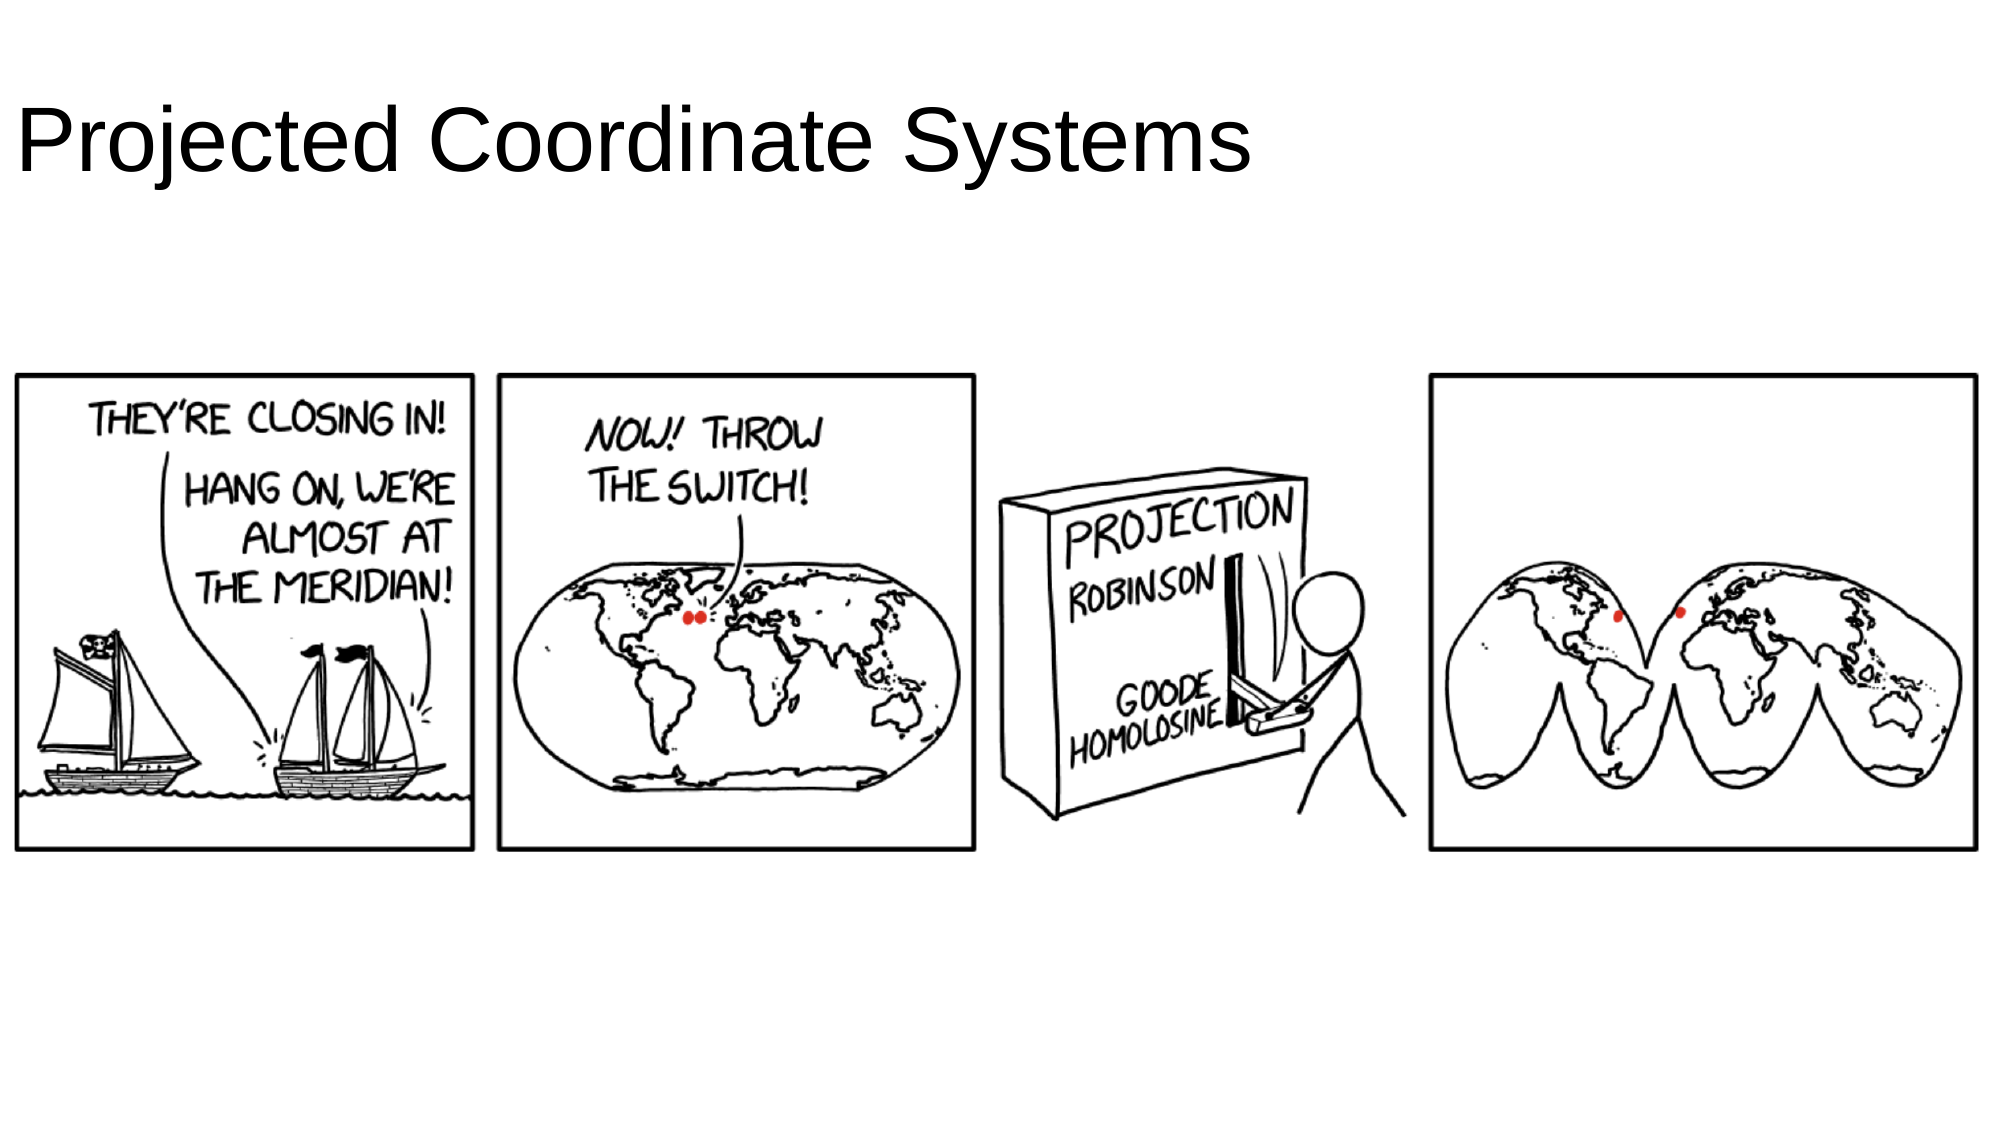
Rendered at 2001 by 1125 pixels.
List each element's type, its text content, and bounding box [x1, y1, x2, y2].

picture [0, 356, 1998, 866]
title Projected Coordinate Systems [0, 32, 1422, 251]
